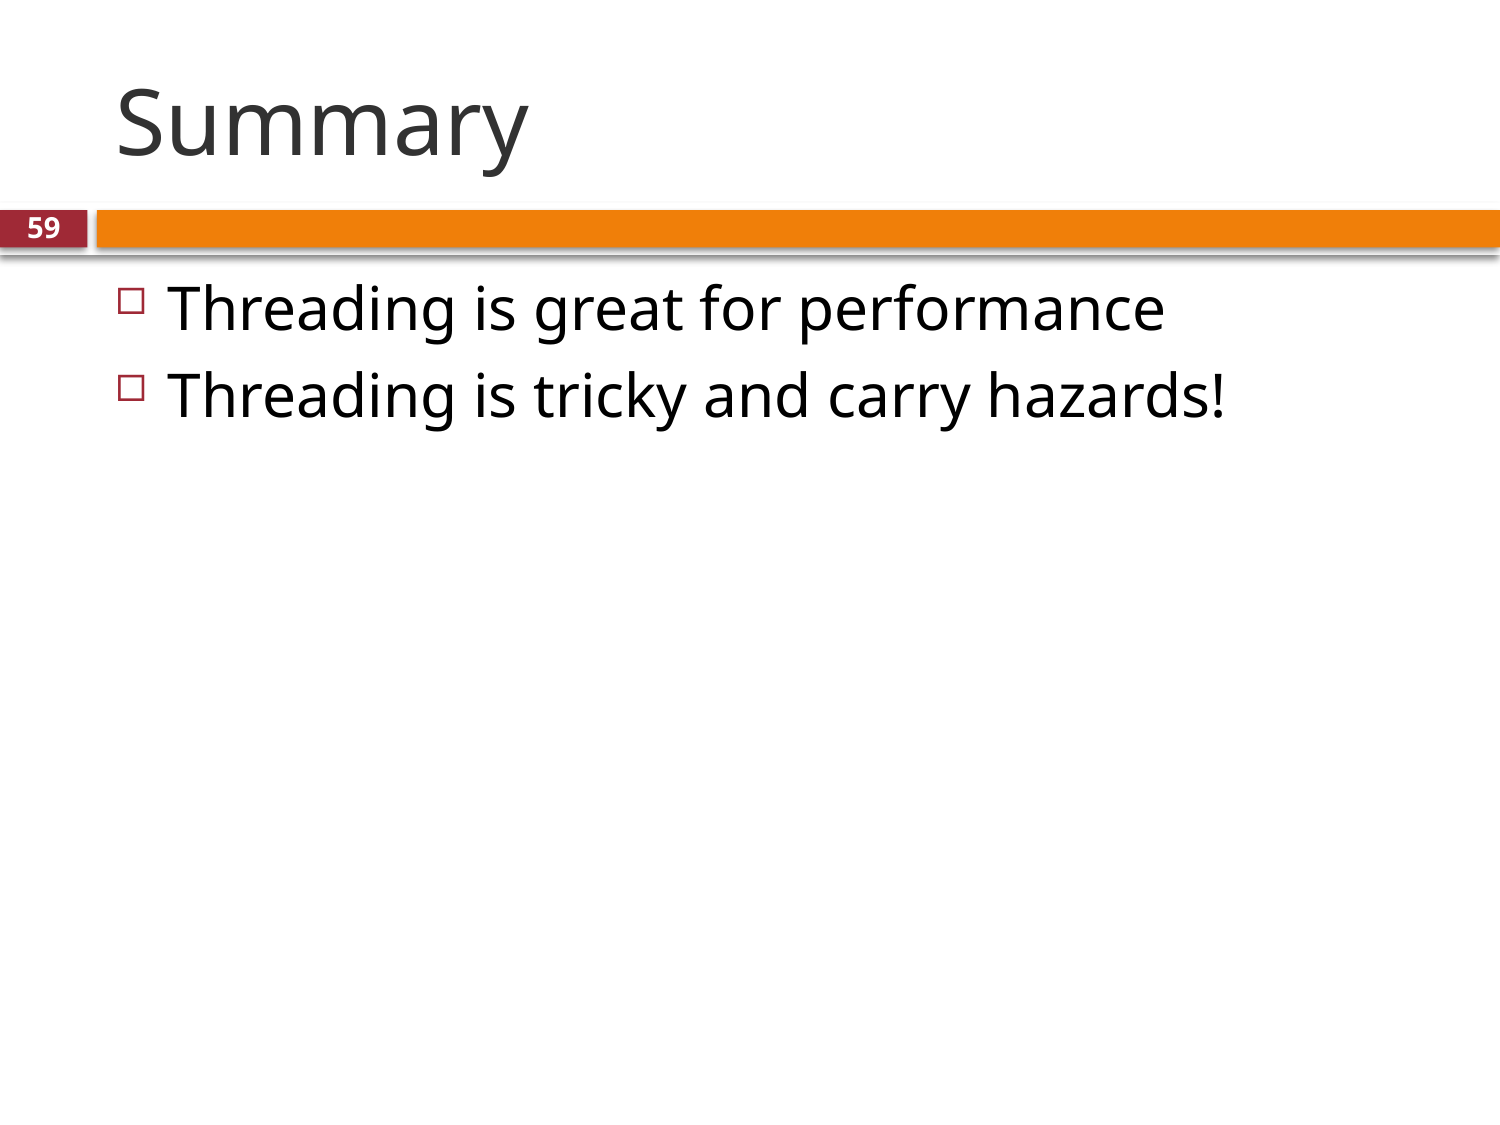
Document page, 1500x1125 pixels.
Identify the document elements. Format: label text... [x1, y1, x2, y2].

slide_number 59 [0, 208, 88, 249]
list Threading is great for performance Threading is tricky and carry hazards! [100, 262, 1438, 1038]
title Summary [100, 37, 1438, 200]
